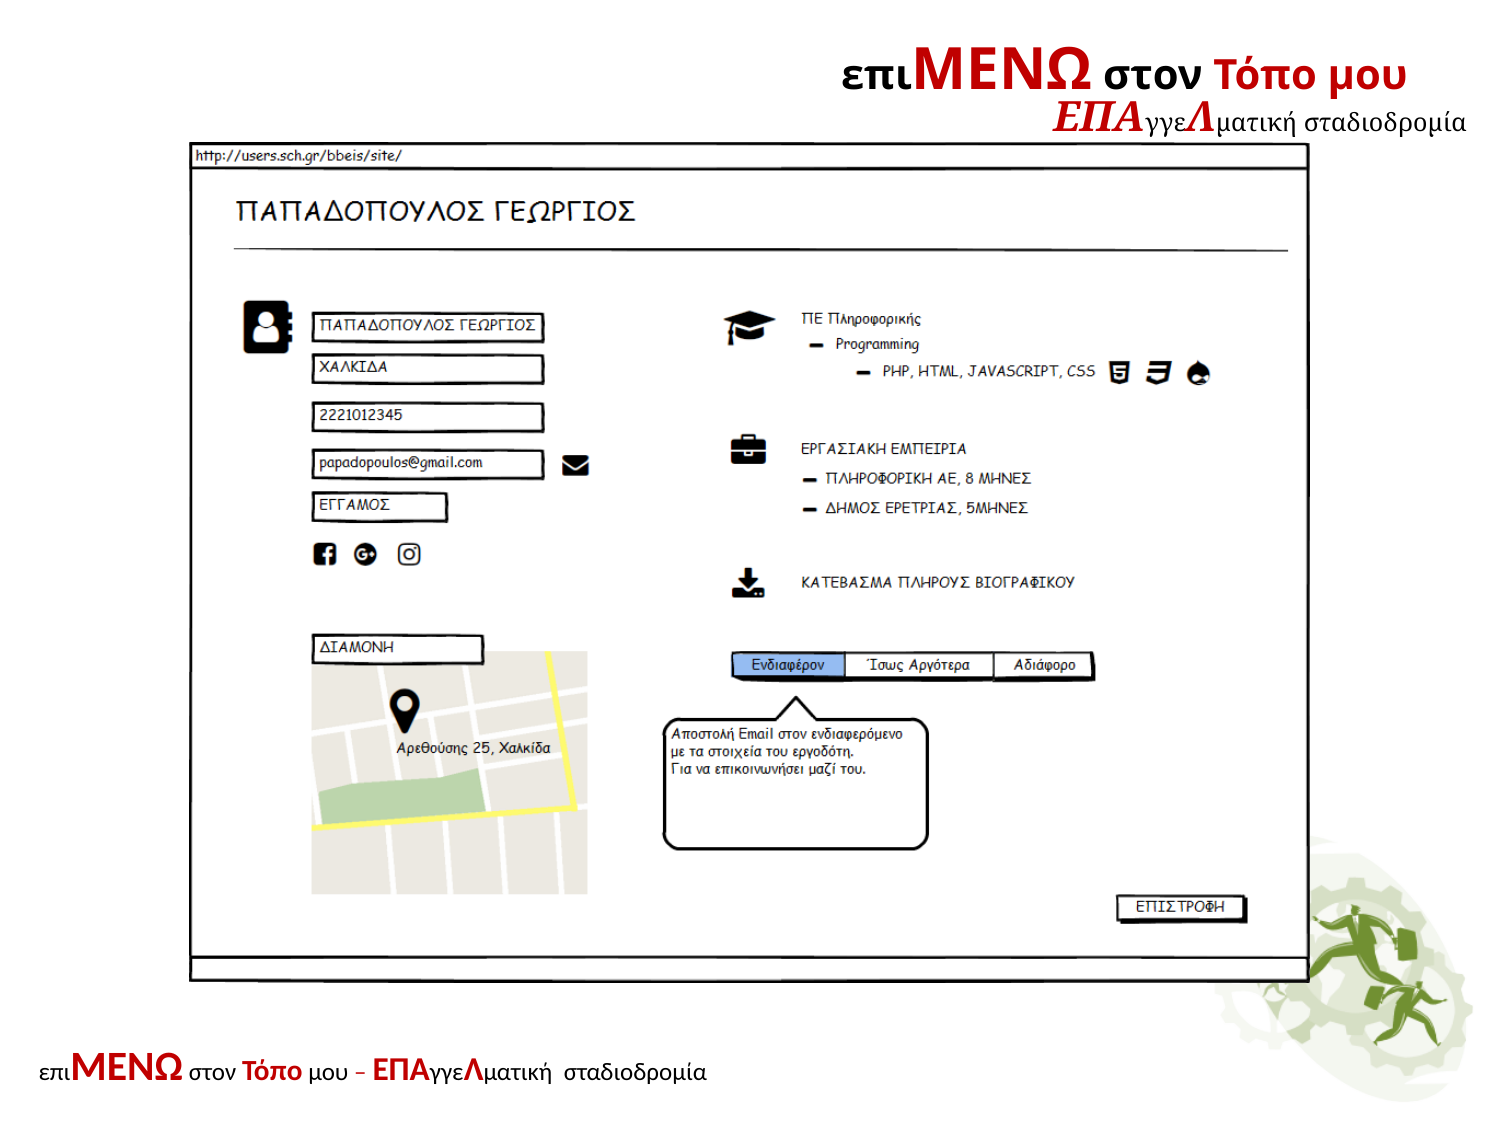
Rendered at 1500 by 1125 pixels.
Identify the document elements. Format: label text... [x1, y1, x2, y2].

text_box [678, 23, 1500, 148]
picture [189, 142, 1477, 1107]
footer επιΜΕΝΩ στον Τόπο μου – ΕΠΑγγεΛματική σταδιοδρομία [23, 1034, 727, 1094]
